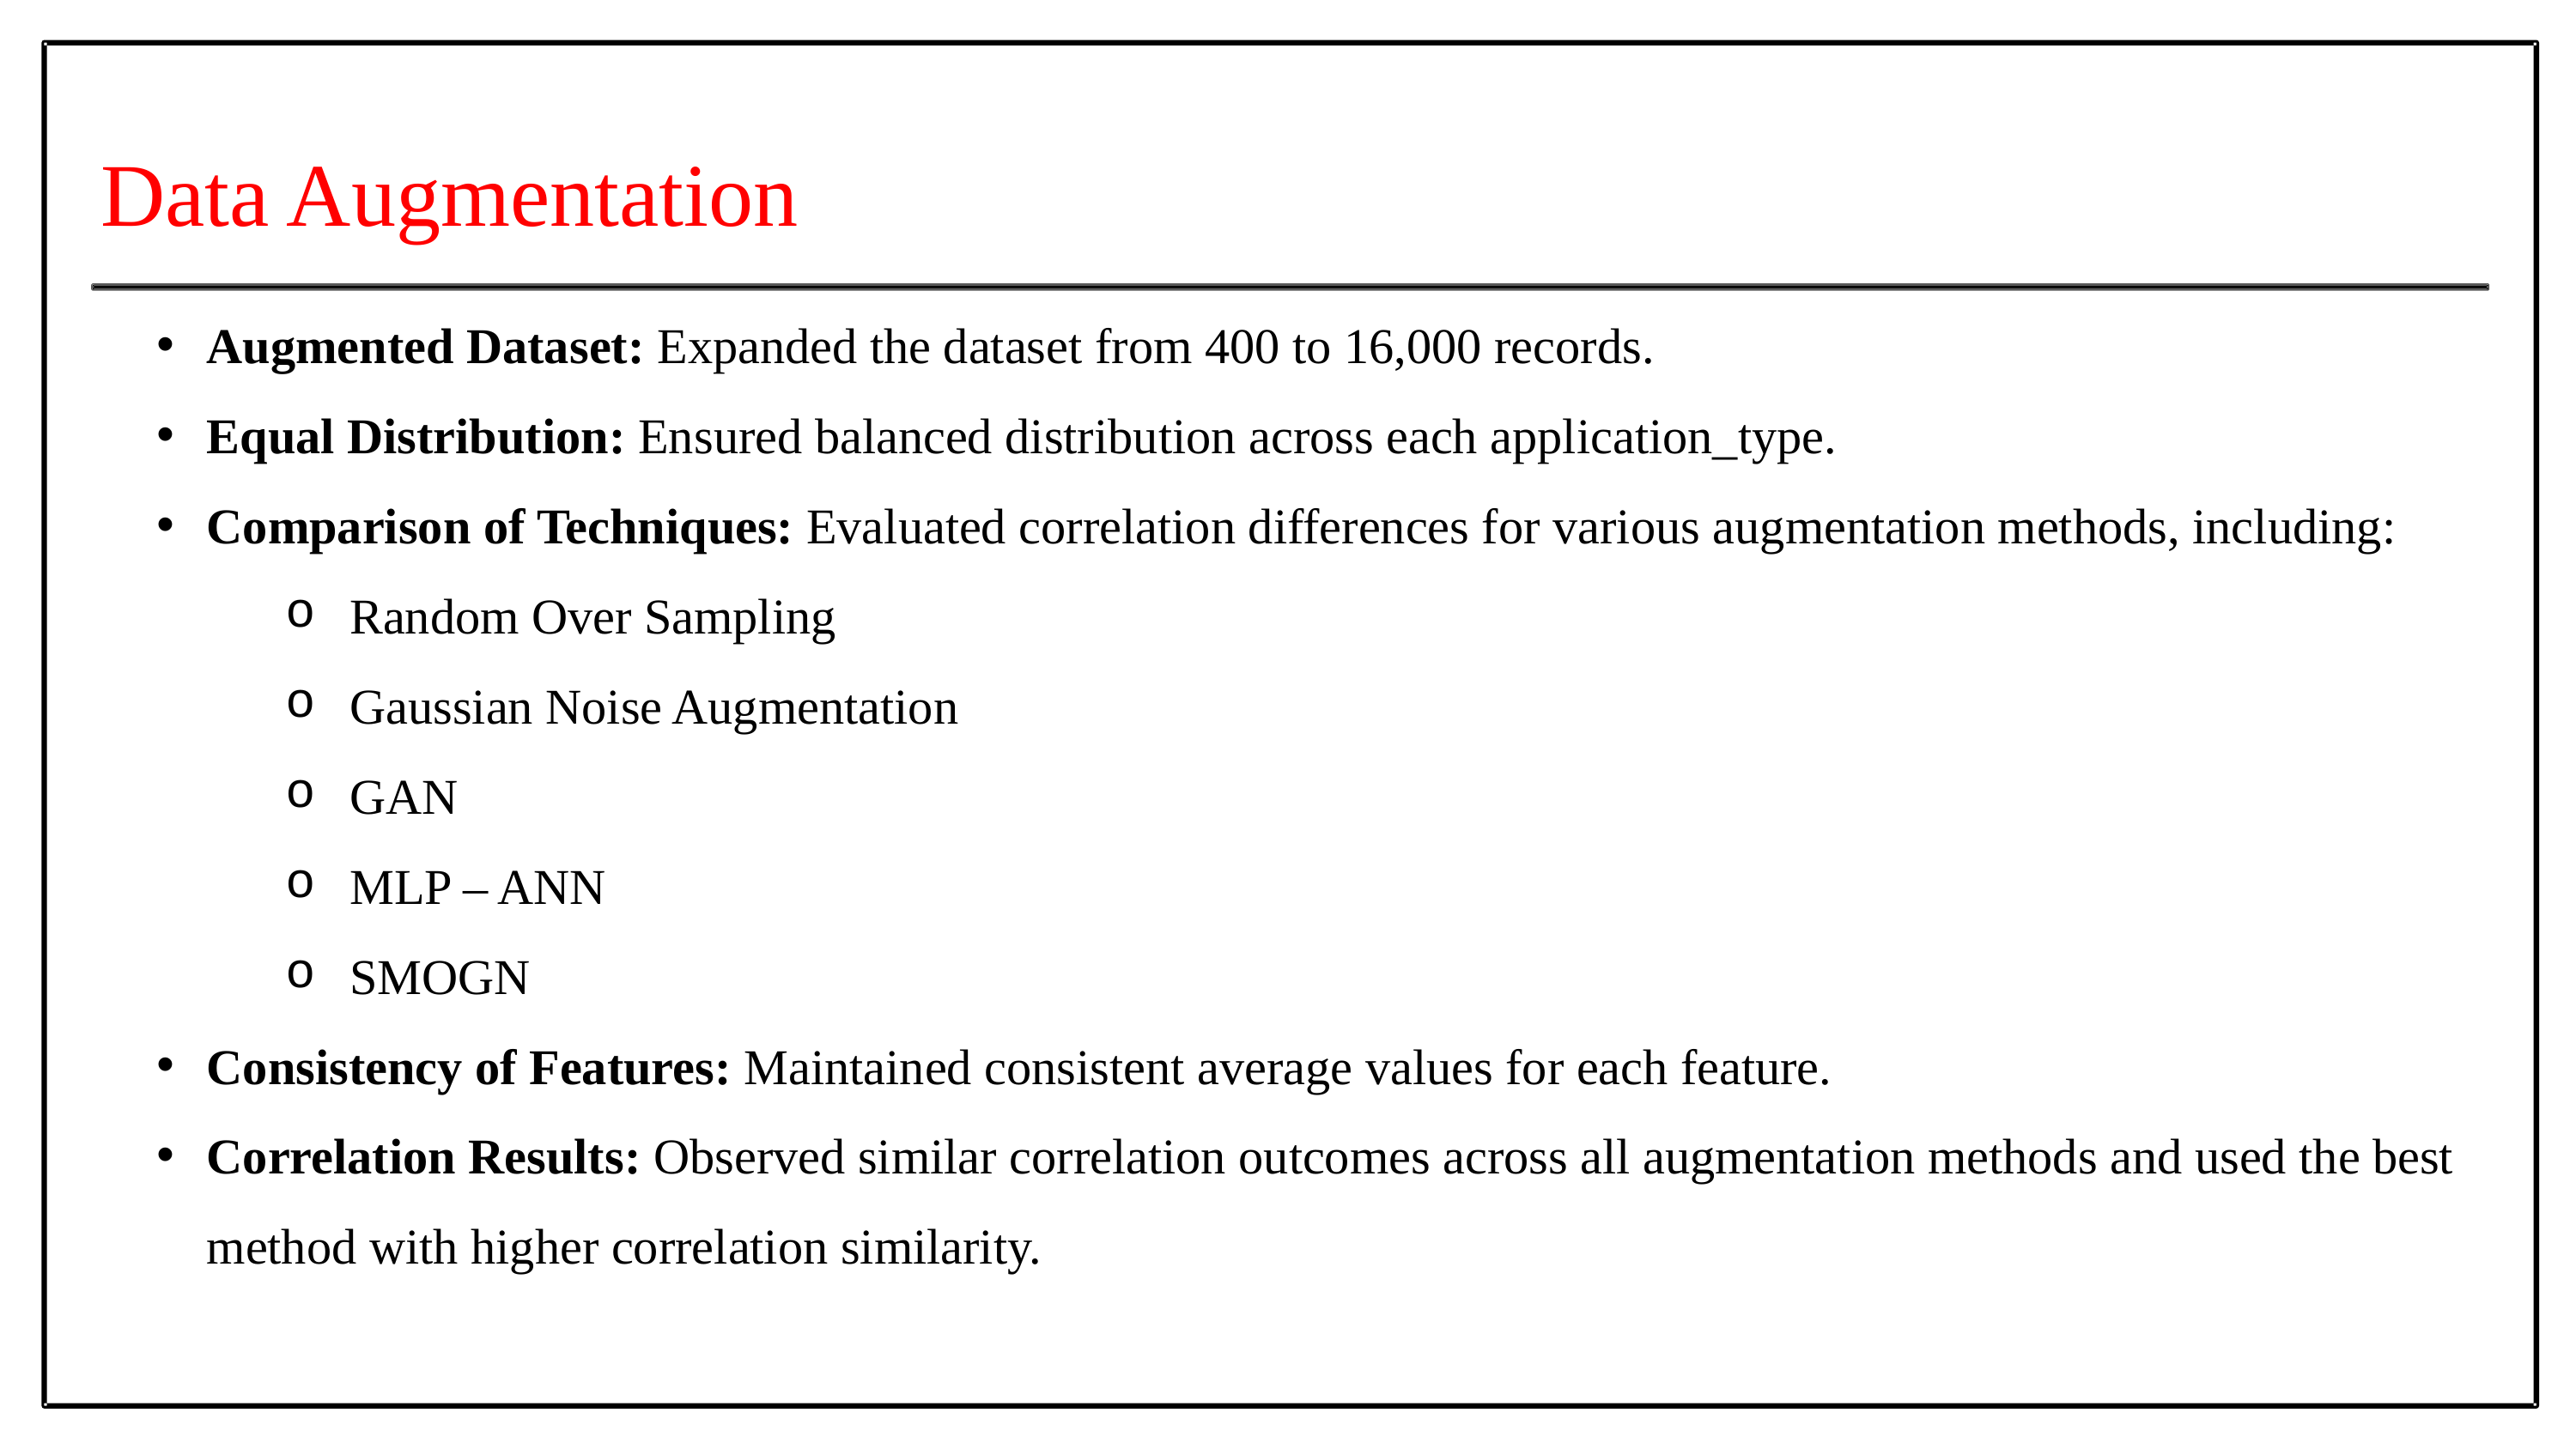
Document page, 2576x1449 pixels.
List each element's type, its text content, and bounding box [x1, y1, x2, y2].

text_box Augmented Dataset: Expanded the dataset from 400 to 16,000 records. Equal Distribution: Ensured balanced distribution across each application_type. Comparison of Techniques: Evaluated correlation differences for various augmentation methods, including: Random Over Sampling Gaussian Noise Augmentation GAN MLP – ANN SMOGN Consistency of Features: Maintained consistent average values for each feature. Correlation Results: Observed similar correlation outcomes across all augmentation methods and used the best method with higher correlation similarity. [93, 300, 2476, 1281]
text_box [41, 39, 2540, 1409]
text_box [90, 282, 2490, 291]
text_box Data Augmentation [100, 111, 2476, 245]
text_box Augmented Dataset: Expanded the dataset from 400 to 16,000 records. Equal Distribution: Ensured balanced distribution across each application_type. Comparison of Techniques: Evaluated correlation differences for various augmentation methods, including: Random Over Sampling Gaussian Noise Augmentation GAN MLP – ANN SMOGN Consistency of Features: Maintained consistent average values for each feature. Correlation Results: Observed similar correlation outcomes across all augmentation methods and used the best method with higher correlation similarity. [93, 277, 2476, 281]
